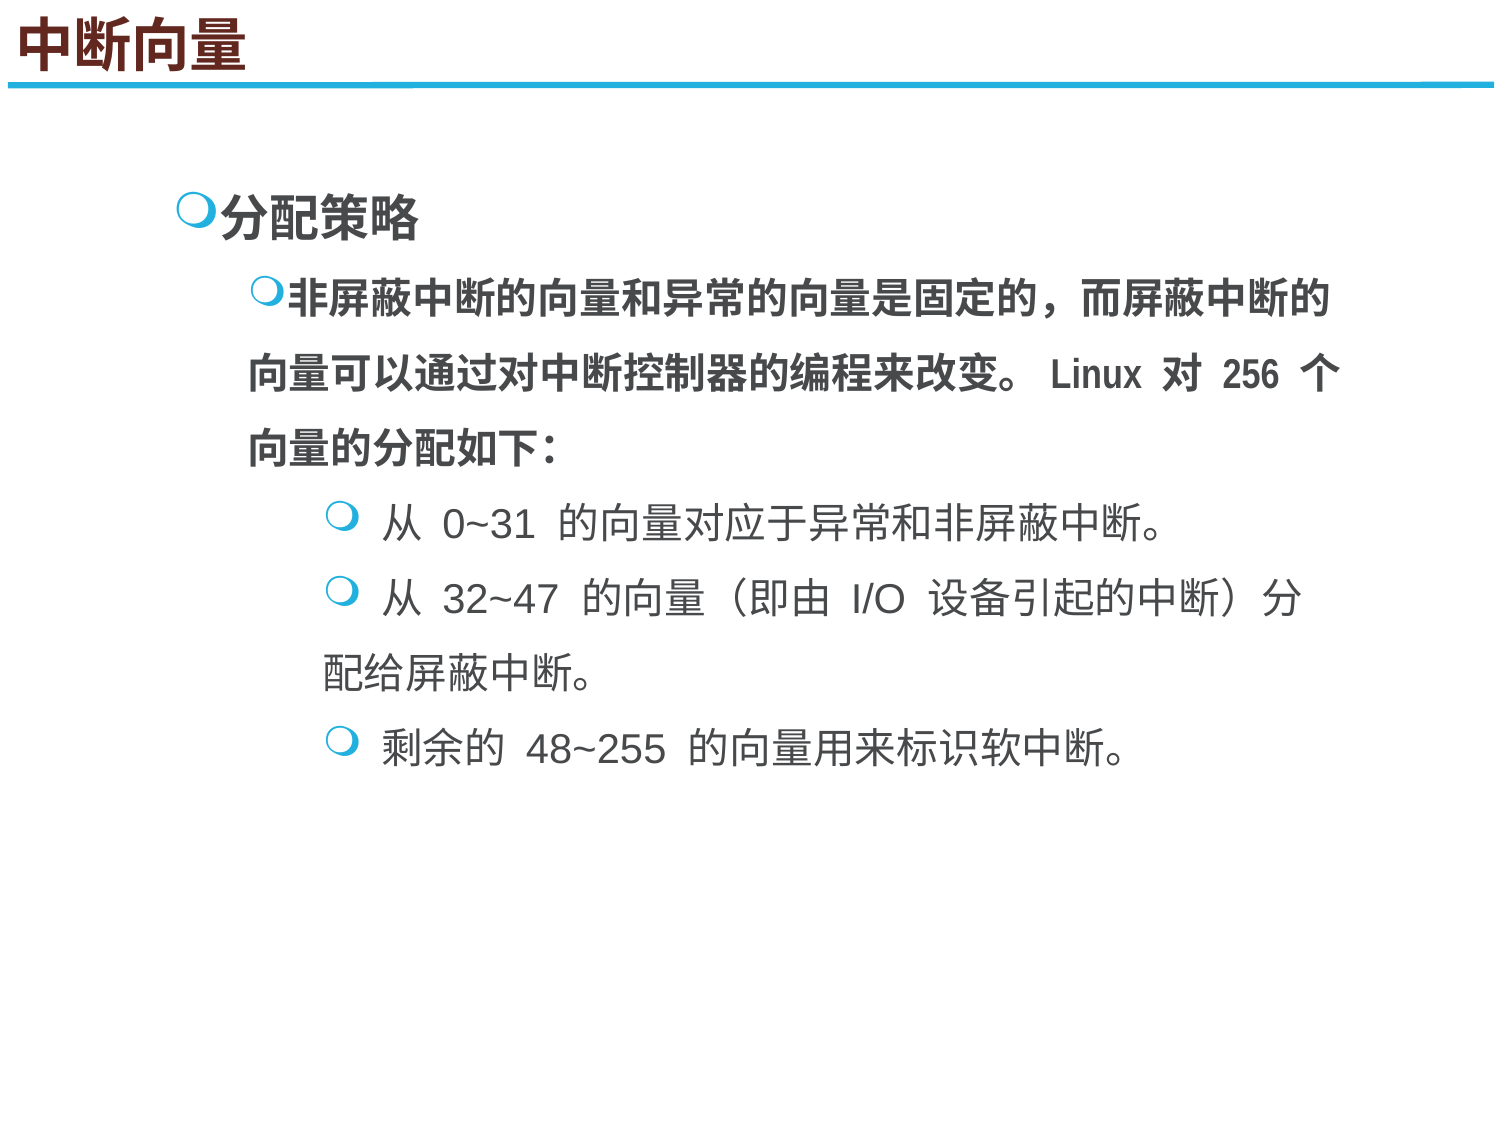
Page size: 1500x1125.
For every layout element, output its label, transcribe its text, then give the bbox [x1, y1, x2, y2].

text_box 中断向量 [0, 0, 1063, 96]
text_box 分配策略 非屏蔽中断的向量和异常的向量是固定的，而屏蔽中断的向量可以通过对中断控制器的编程来改变。Linux 对 256 个向量的分配如下： 从 0~31 的向量对应于异常和非屏蔽中断。 从 32~47 的向量（即由 I/O 设备引起的中断）分配给屏蔽中断。 剩余的 48~255 的向量用来标识软中断。 [120, 149, 1357, 788]
